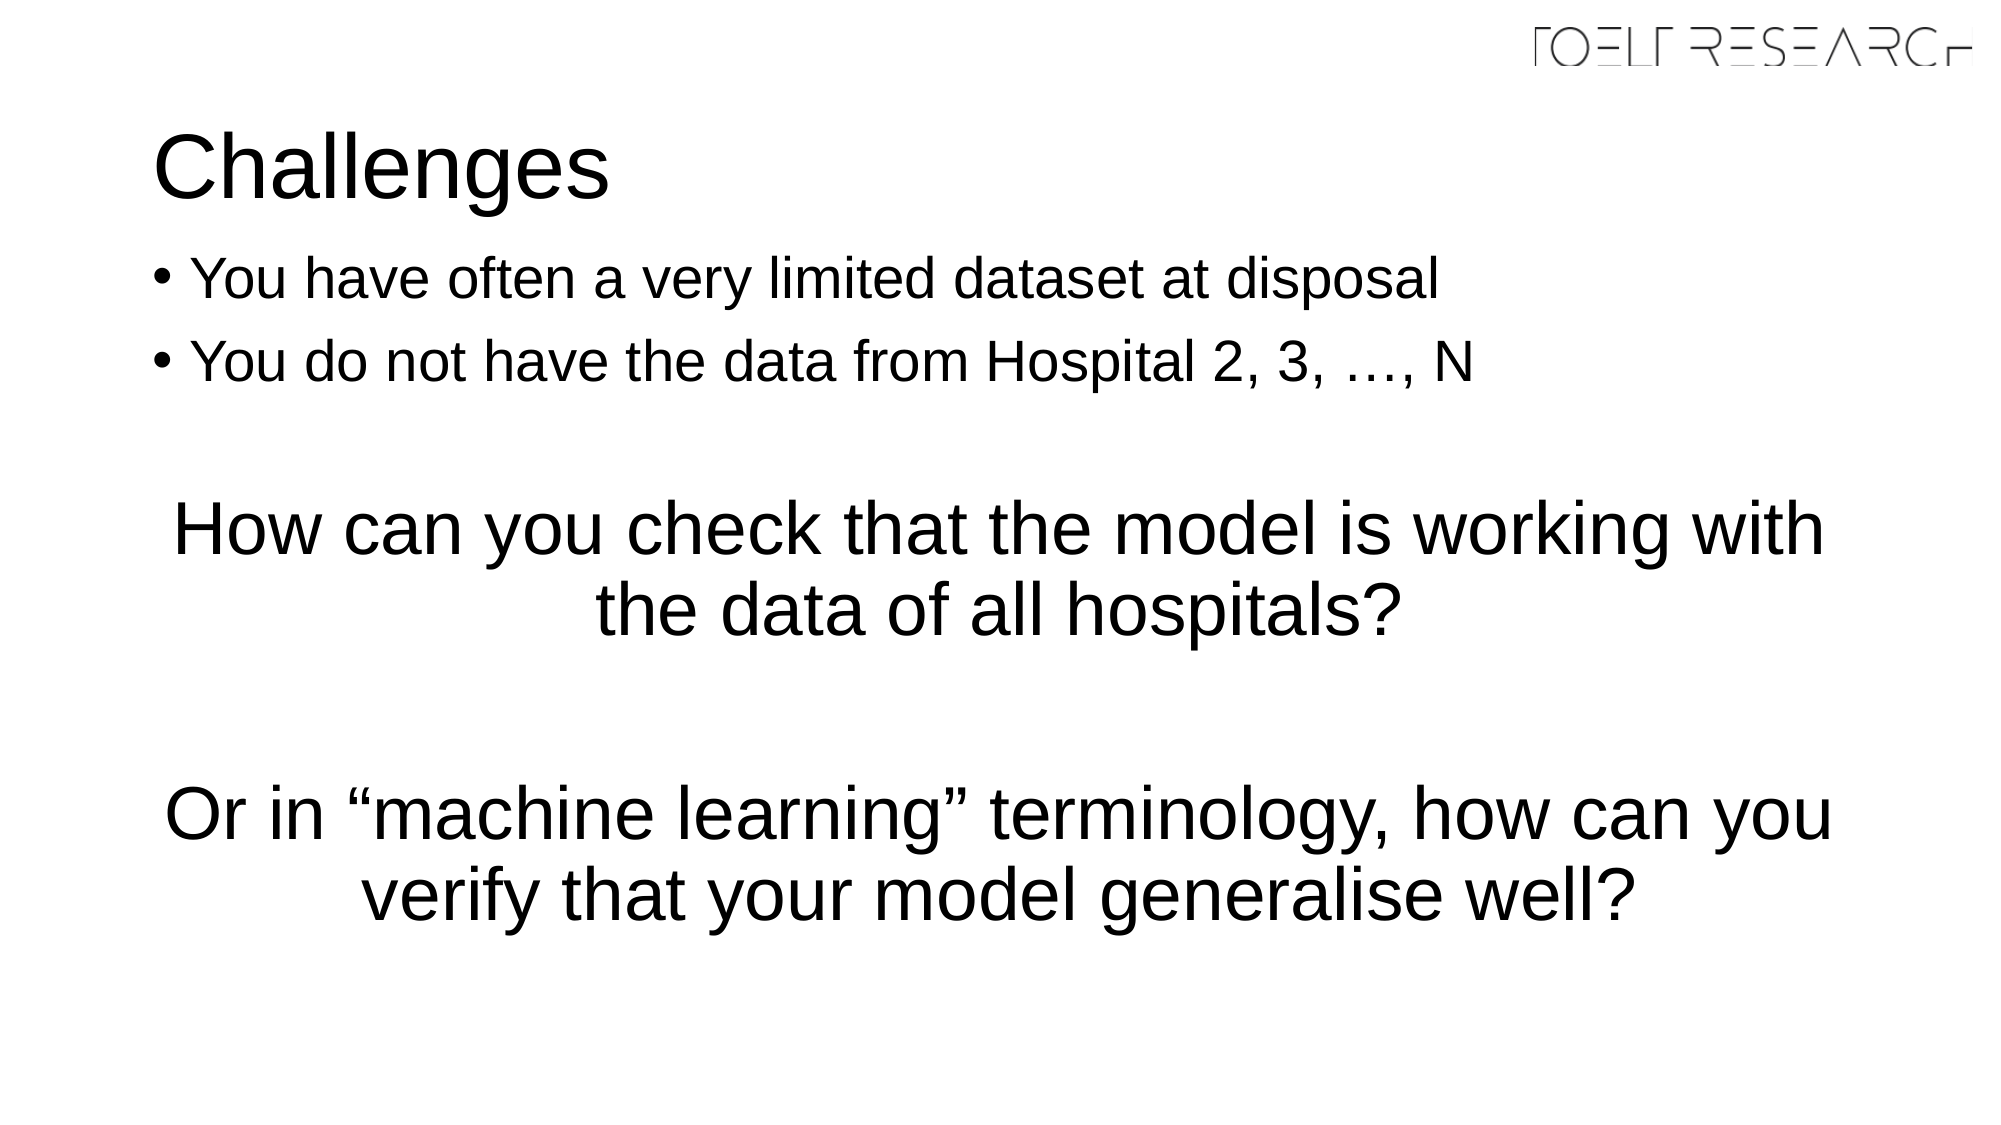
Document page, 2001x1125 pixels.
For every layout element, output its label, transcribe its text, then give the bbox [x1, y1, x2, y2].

title Challenges [137, 59, 1863, 240]
list You have often a very limited dataset at disposal You do not have the data from Hospital 2, 3, …, N How can you check that the model is working with the data of all hospitals? Or in “machine learning” terminology, how can you verify that your model generalise well? [137, 240, 1863, 1014]
